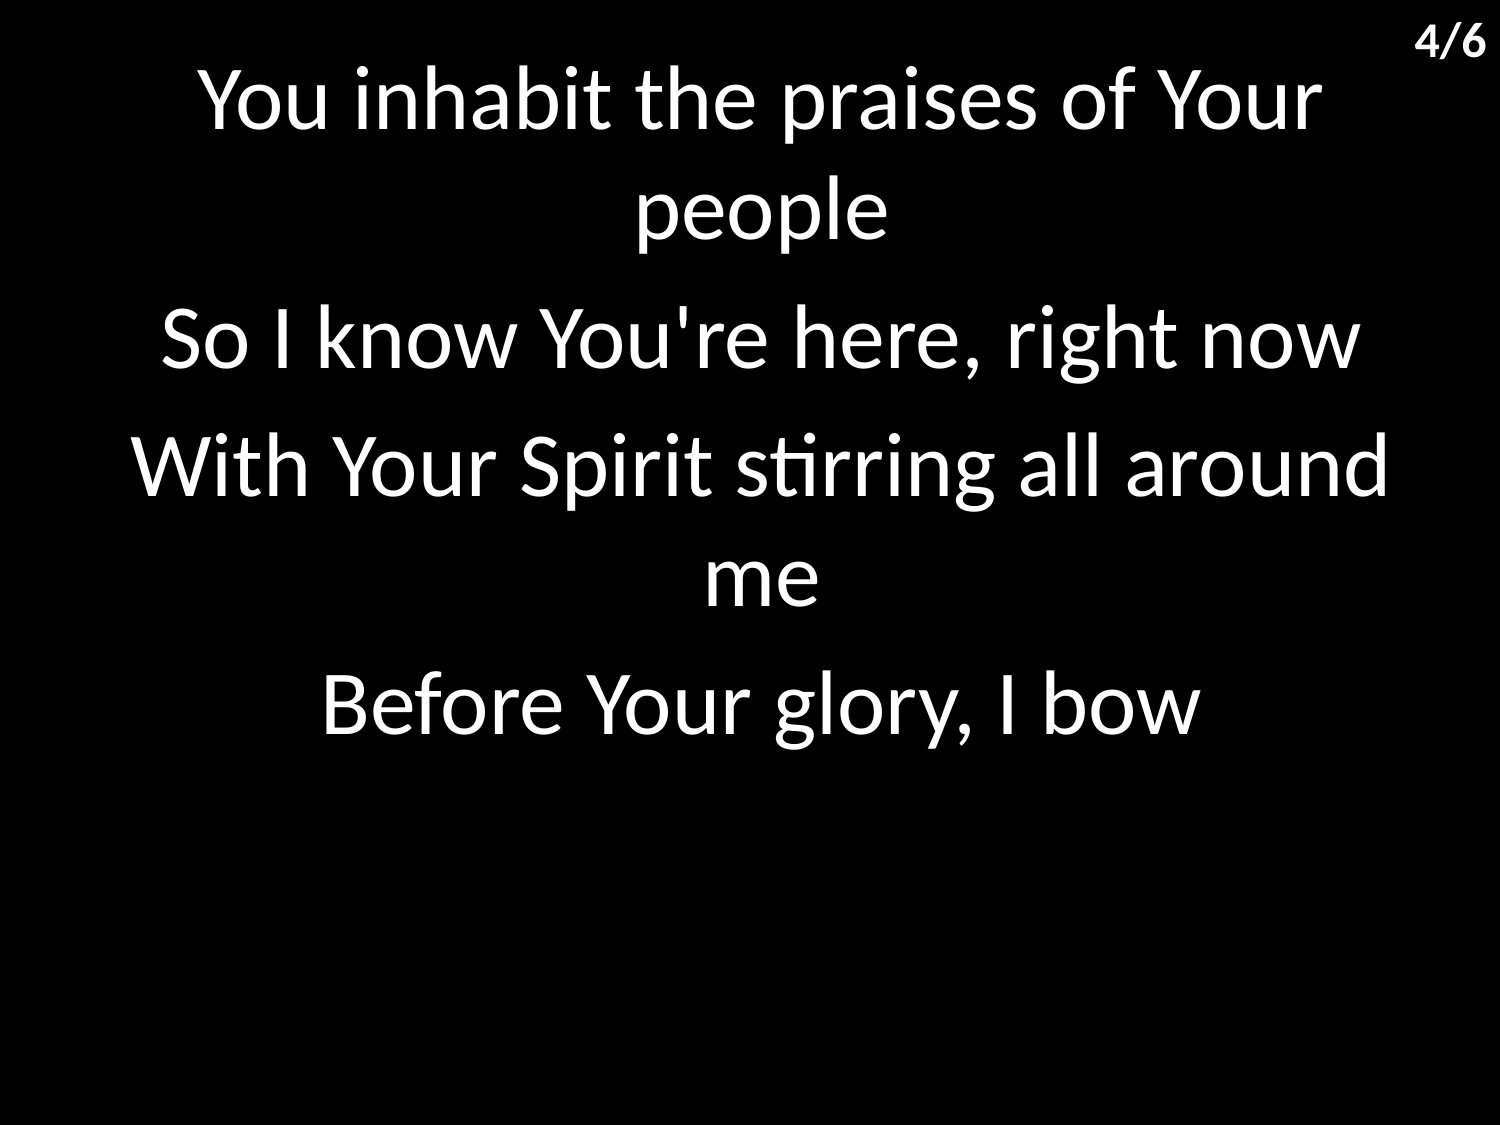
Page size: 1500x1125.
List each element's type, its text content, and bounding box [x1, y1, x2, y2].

text_box 4/6 [1399, 0, 1500, 75]
subtitle You inhabit the praises of Your people So I know You're here, right now With Your Spirit stirring all around me Before Your glory, I bow [53, 30, 1471, 1094]
